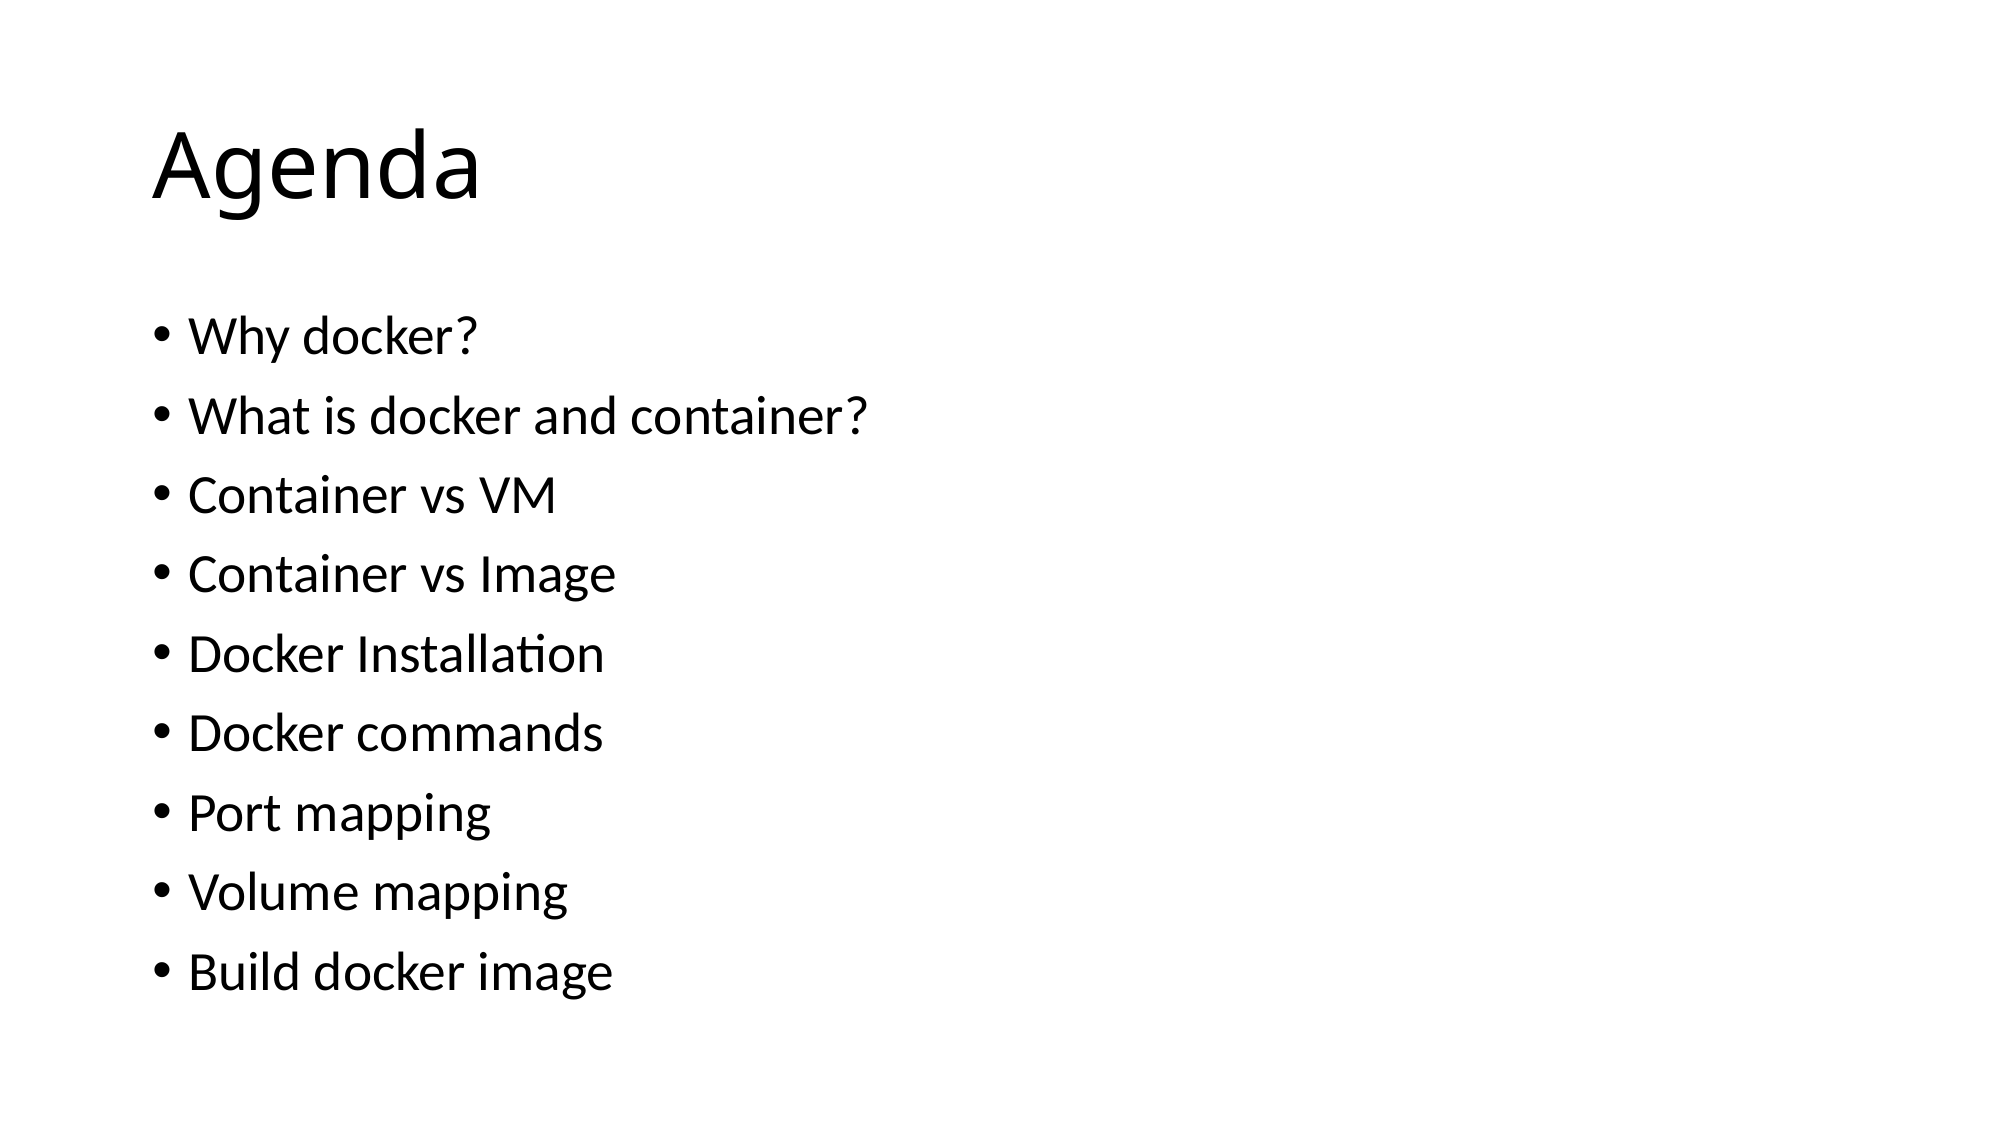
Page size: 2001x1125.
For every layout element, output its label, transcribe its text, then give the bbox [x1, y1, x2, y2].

list Why docker? What is docker and container? Container vs VM Container vs Image Docker Installation Docker commands Port mapping Volume mapping Build docker image [137, 299, 1863, 1014]
title Agenda [137, 59, 1863, 278]
